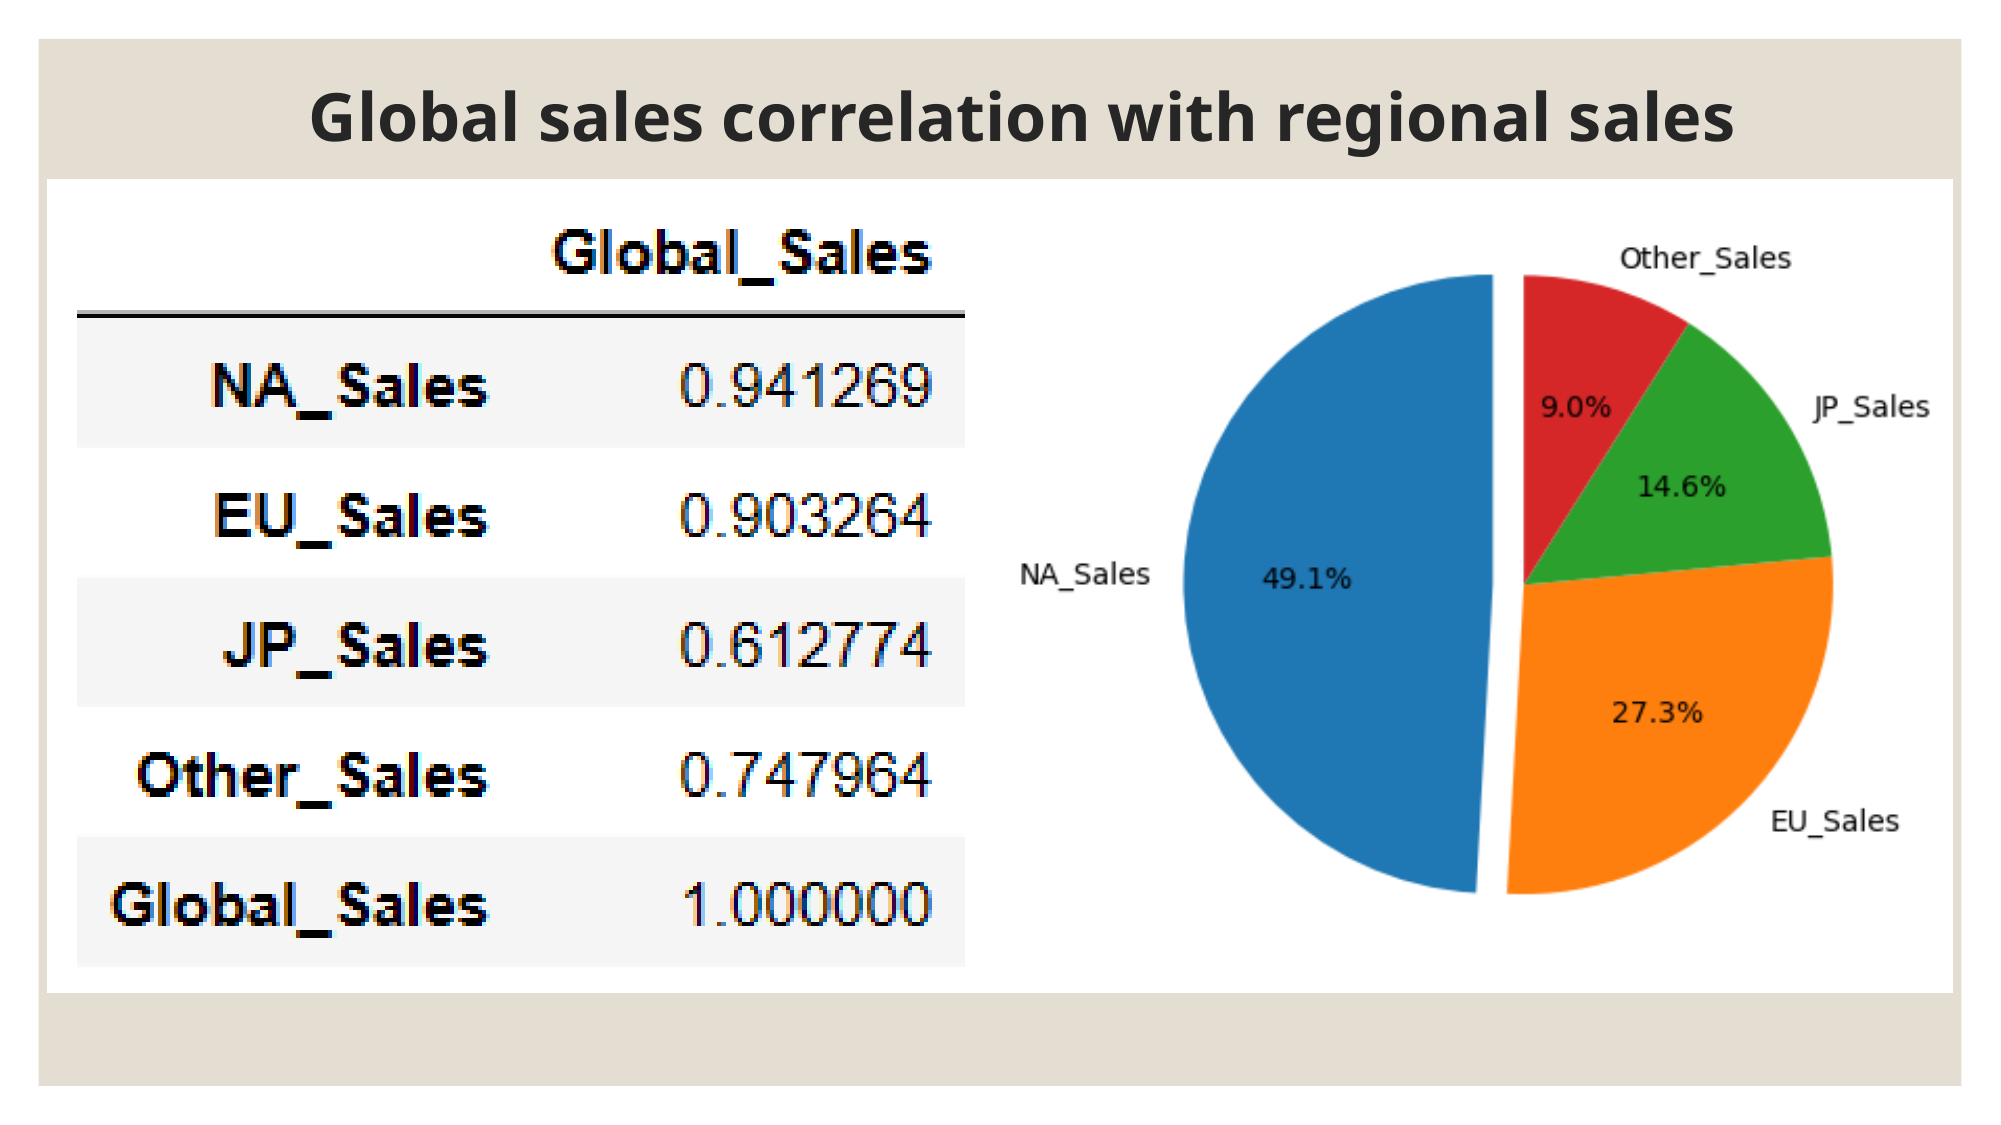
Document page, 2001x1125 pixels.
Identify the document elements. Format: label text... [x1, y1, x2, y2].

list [46, 179, 995, 993]
picture [999, 179, 1953, 993]
title Global sales correlation with regional sales [108, 59, 1938, 175]
